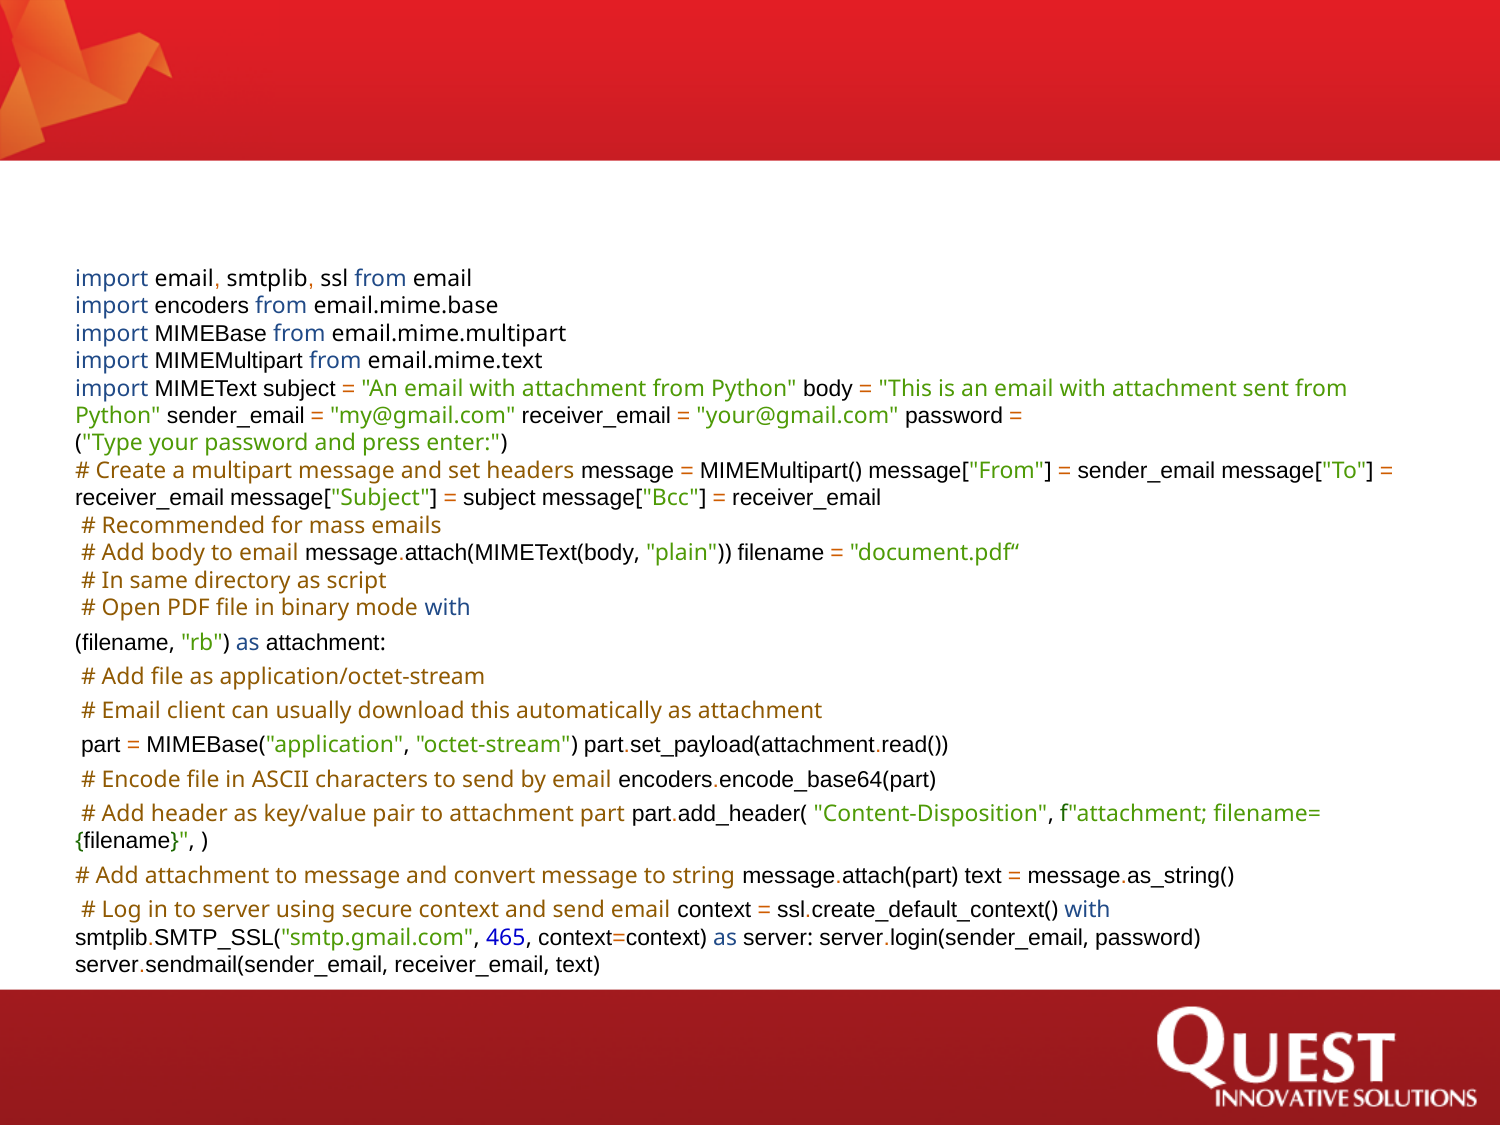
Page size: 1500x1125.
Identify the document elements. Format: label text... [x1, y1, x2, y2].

list import email, smtplib, ssl from email import encoders from email.mime.base import MIMEBase from email.mime.multipart import MIMEMultipart from email.mime.text import MIMEText subject = "An email with attachment from Python" body = "This is an email with attachment sent from Python" sender_email = "my@gmail.com" receiver_email = "your@gmail.com" password = ("Type your password and press enter:") # Create a multipart message and set headers message = MIMEMultipart() message["From"] = sender_email message["To"] = receiver_email message["Subject"] = subject message["Bcc"] = receiver_email # Recommended for mass emails # Add body to email message.attach(MIMEText(body, "plain")) filename = "document.pdf“ # In same directory as script # Open PDF file in binary mode with (filename, "rb") as attachment: # Add file as application/octet-stream # Email client can usually download this automatically as attachment part = MIMEBase("application", "octet-stream") part.set_payload(attachment.read()) # Encode file in ASCII characters to send by email encoders.encode_base64(part) # Add header as key/value pair to attachment part part.add_header( "Content-Disposition", f"attachment; filename= {filename}", ) # Add attachment to message and convert message to string message.attach(part) text = message.as_string() # Log in to server using secure context and send email context = ssl.create_default_context() with smtplib.SMTP_SSL("smtp.gmail.com", 465, context=context) as server: server.login(sender_email, password) server.sendmail(sender_email, receiver_email, text) [75, 263, 1425, 1006]
picture [0, 0, 1500, 1125]
